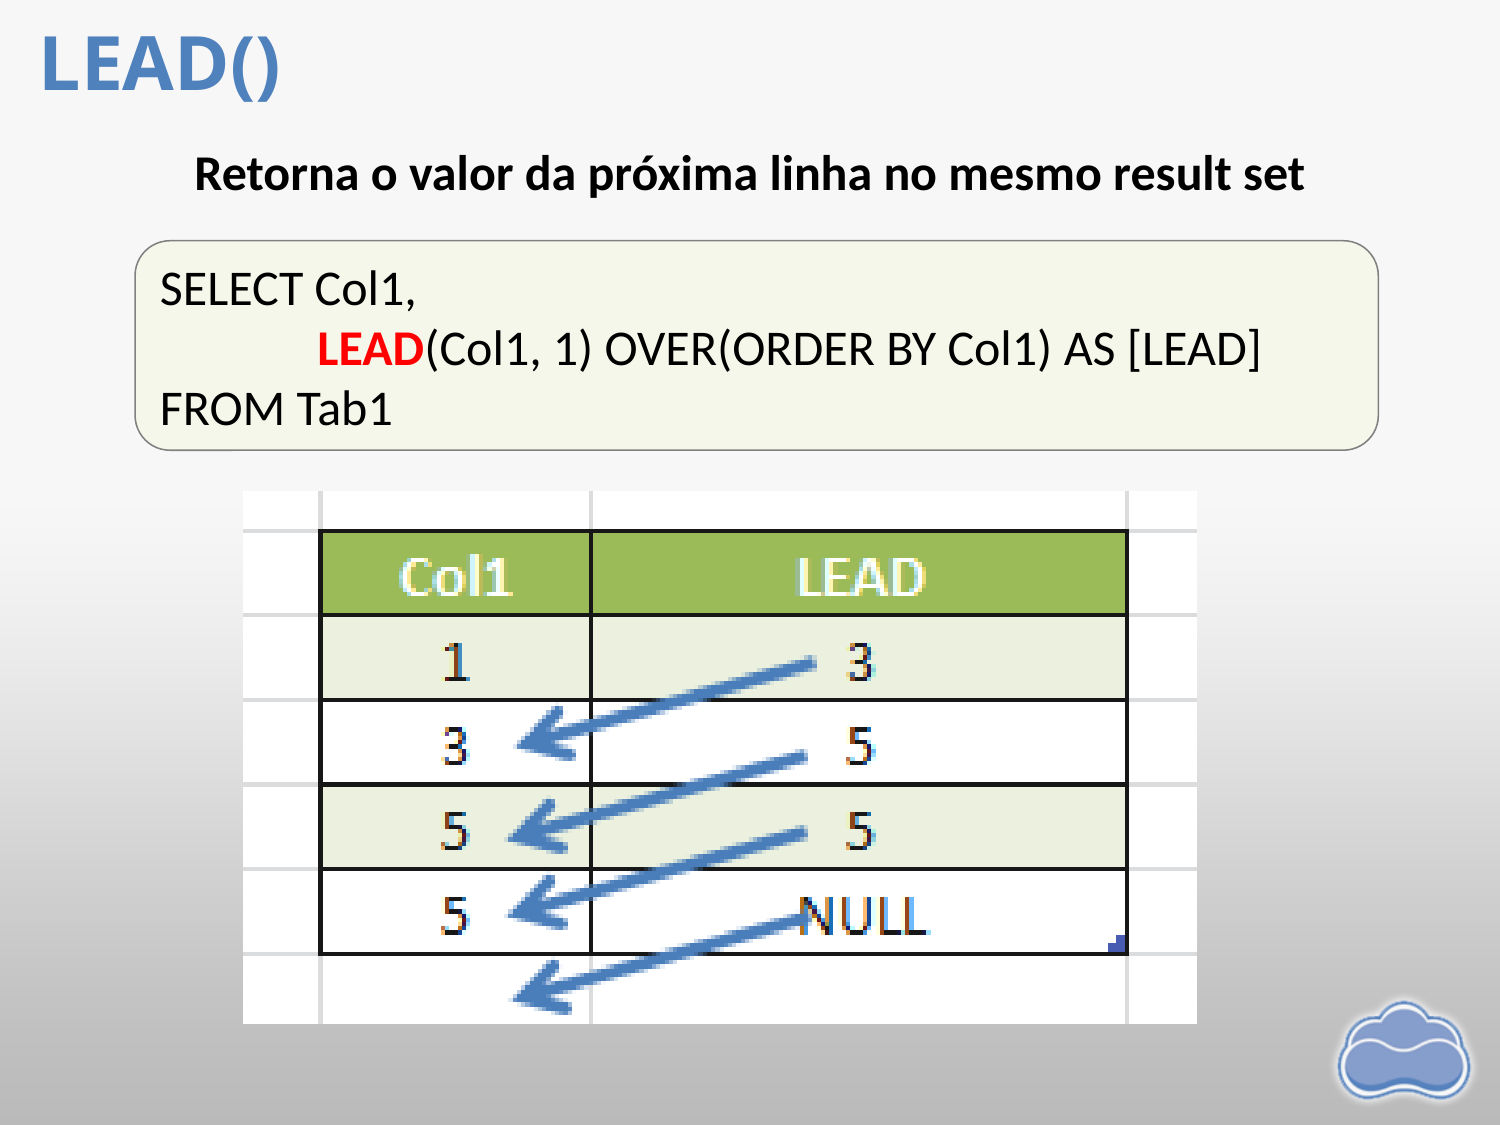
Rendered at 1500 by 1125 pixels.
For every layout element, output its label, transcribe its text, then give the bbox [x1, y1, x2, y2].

text_box SELECT Col1, LEAD(Col1, 1) OVER(ORDER BY Col1) AS [LEAD] FROM Tab1 [135, 240, 1379, 451]
picture [0, 0, 1500, 1125]
text_box Retorna o valor da próxima linha no mesmo result set [76, 132, 1424, 208]
title LEAD() [23, 1, 1500, 119]
